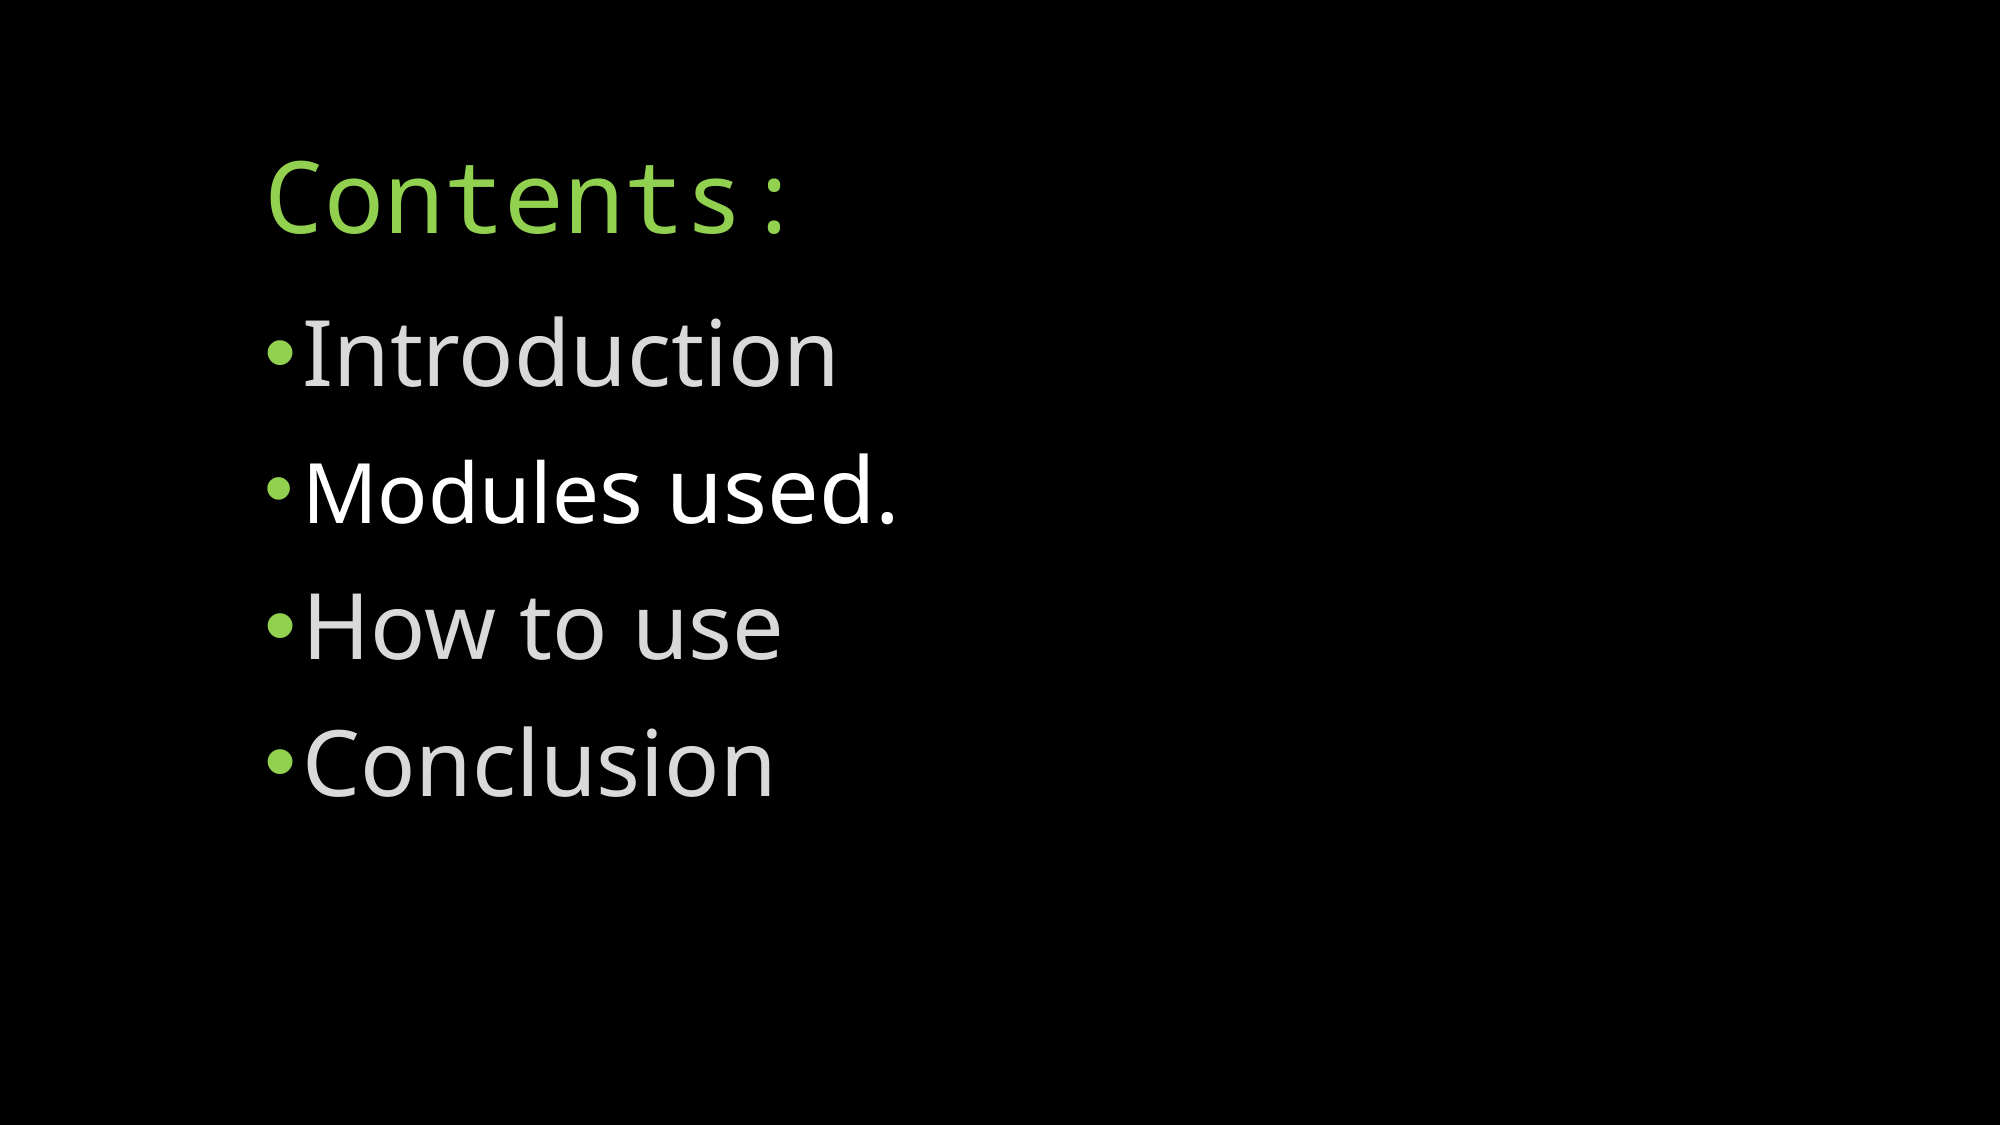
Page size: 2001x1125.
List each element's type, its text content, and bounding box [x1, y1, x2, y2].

list Introduction Modules used. How to use Conclusion [249, 299, 1750, 1000]
title Contents: [249, 75, 1750, 263]
